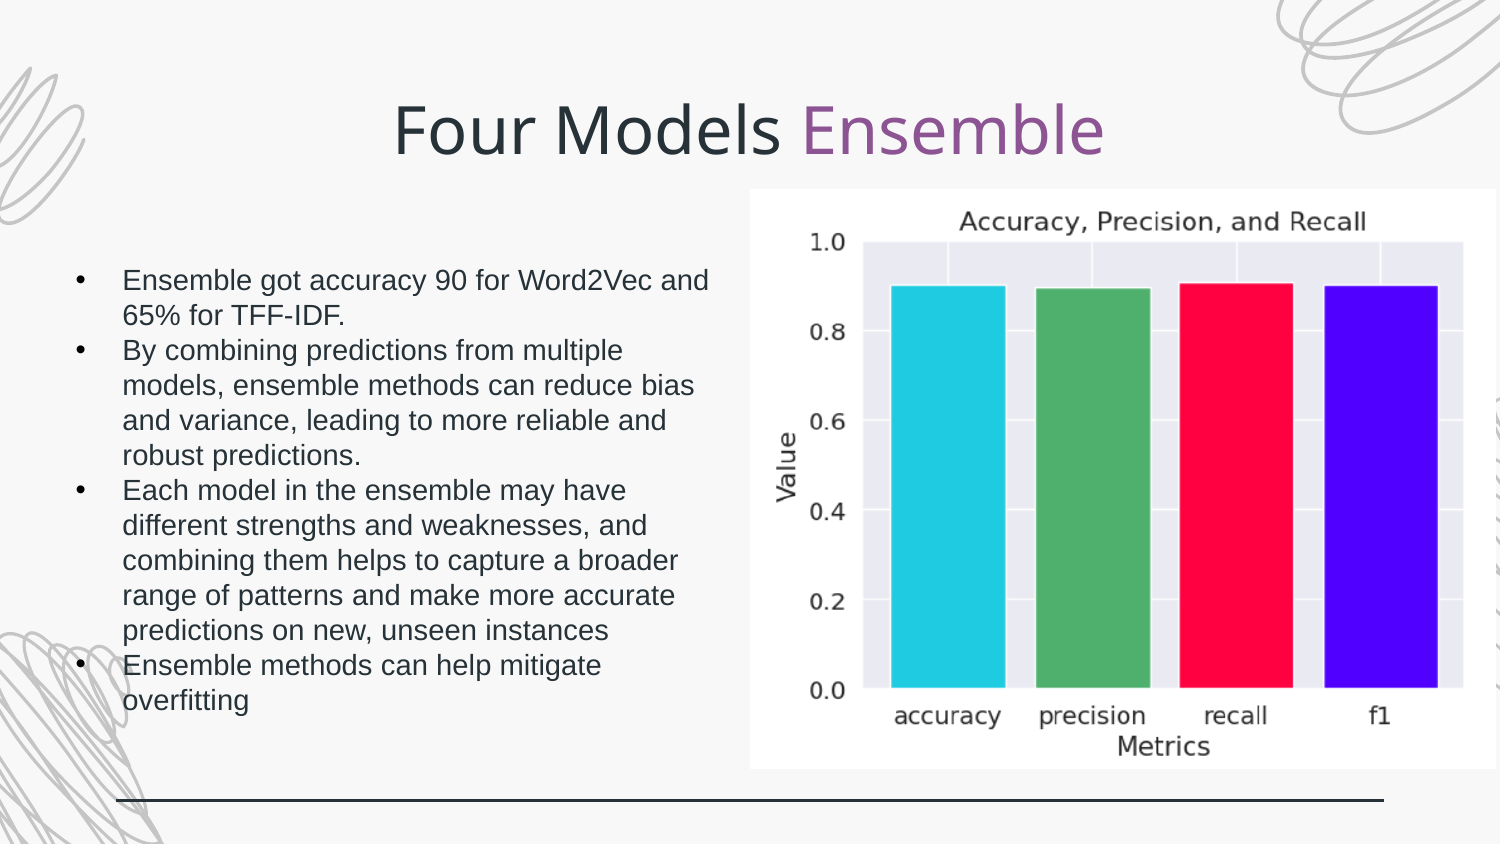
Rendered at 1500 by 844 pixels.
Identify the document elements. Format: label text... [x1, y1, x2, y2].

text_box Ensemble got accuracy 90 for Word2Vec and 65% for TFF-IDF. By combining predictions from multiple models, ensemble methods can reduce bias and variance, leading to more reliable and robust predictions. Each model in the ensemble may have different strengths and weaknesses, and combining them helps to capture a broader range of patterns and make more accurate predictions on new, unseen instances Ensemble methods can help mitigate overfitting [60, 254, 726, 724]
picture [749, 189, 1496, 770]
title Four Models Ensemble [118, 72, 1382, 167]
